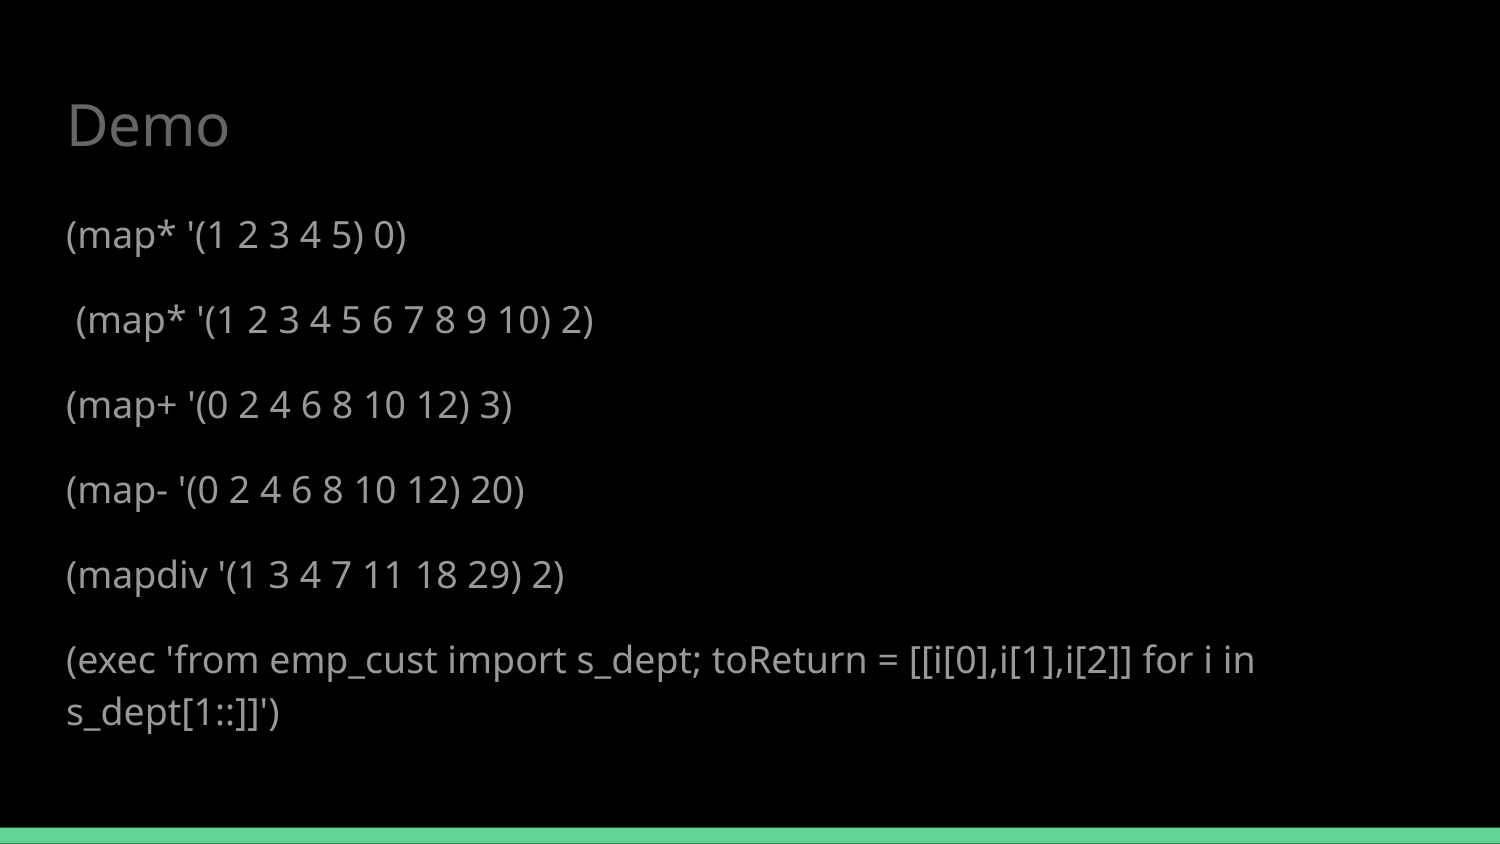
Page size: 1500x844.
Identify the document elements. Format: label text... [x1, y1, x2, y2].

title Demo [51, 72, 1449, 167]
list (map* '(1 2 3 4 5) 0) (map* '(1 2 3 4 5 6 7 8 9 10) 2) (map+ '(0 2 4 6 8 10 12) 3) (map- '(0 2 4 6 8 10 12) 20) (mapdiv '(1 3 4 7 11 18 29) 2) (exec 'from emp_cust import s_dept; toReturn = [[i[0],i[1],i[2]] for i in s_dept[1::]]') [51, 189, 1449, 750]
